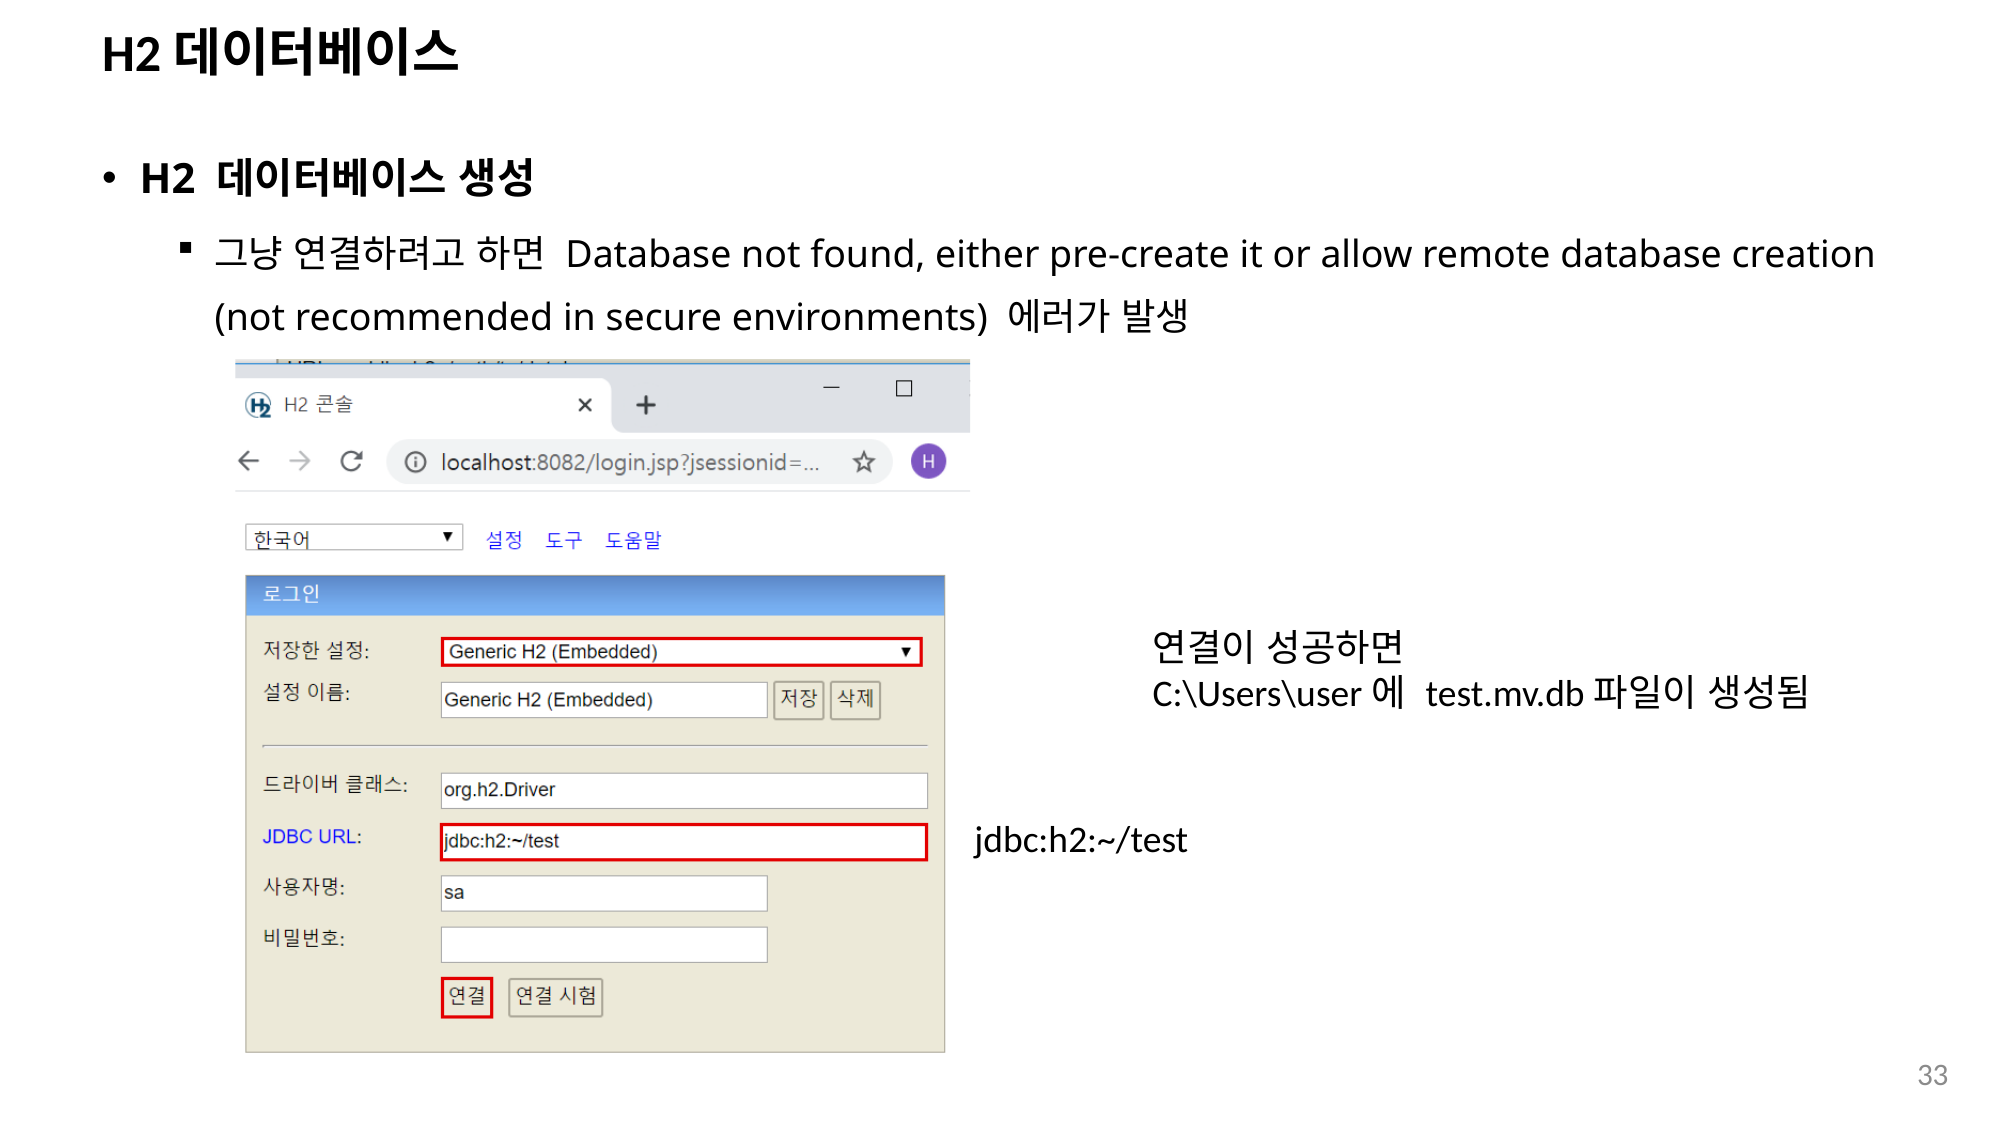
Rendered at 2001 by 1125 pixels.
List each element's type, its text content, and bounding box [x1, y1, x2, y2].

text_box 연결이 성공하면 C:\Users\user에 test.mv.db파일이 생성됨 [1137, 616, 1827, 722]
list H2 데이터베이스 생성 그냥 연결하려고 하면 Database not found, either pre-create it or allow remote database creation (not recommended in secure environments) 에러가 발생 [87, 124, 1946, 1103]
title H2데이터베이스 [87, 26, 1812, 83]
slide_number 33 [1513, 1042, 1964, 1103]
text_box jdbc:h2:~/test [971, 808, 1204, 868]
picture [235, 359, 971, 1066]
